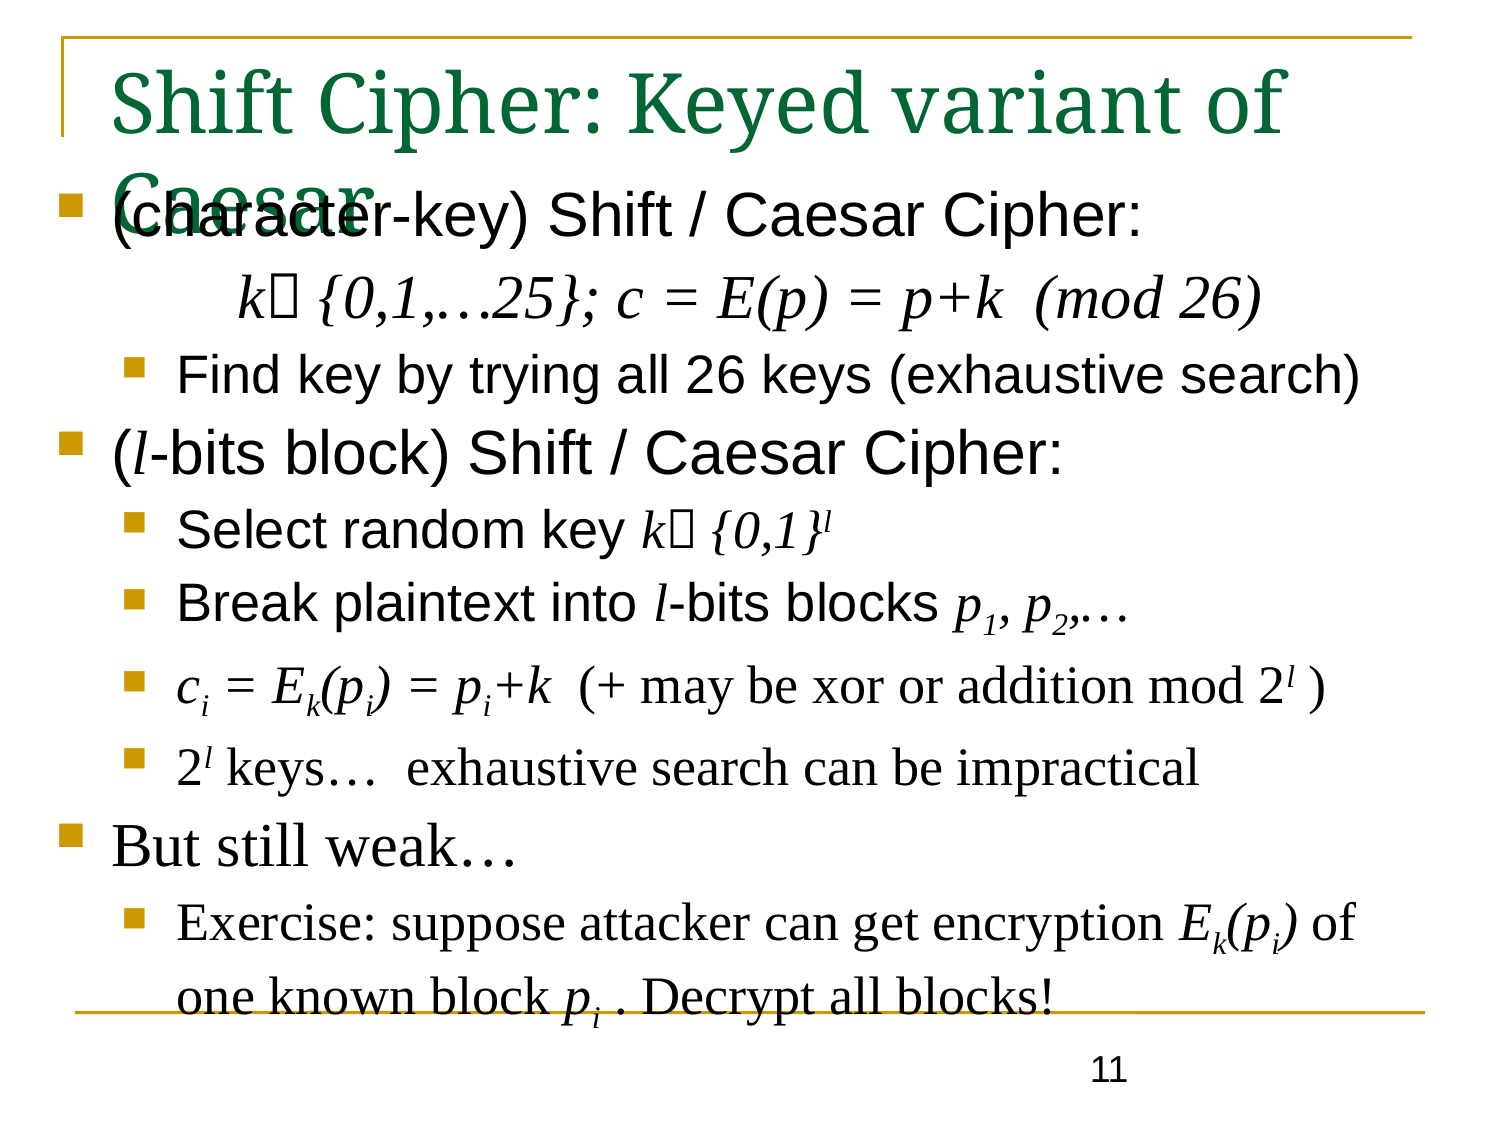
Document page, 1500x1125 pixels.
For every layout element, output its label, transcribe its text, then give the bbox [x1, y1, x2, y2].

title Shift Cipher: Keyed variant of Caesar [95, 42, 1371, 166]
slide_number 11 [1074, 1047, 1424, 1098]
list (character-key) Shift / Caesar Cipher: k {0,1,…25}; c = E(p) = p+k (mod 26) Find key by trying all 26 keys (exhaustive search) (l-bits block) Shift / Caesar Cipher: Select random key k {0,1}l Break plaintext into l-bits blocks p1, p2,… ci = Ek(pi) = pi+k (+ may be xor or addition mod 2l ) 2l keys… exhaustive search can be impractical But still weak… Exercise: suppose attacker can get encryption Ek(pi) of one known block pi . Decrypt all blocks! [41, 166, 1461, 1047]
text_box a [912, 916, 943, 992]
